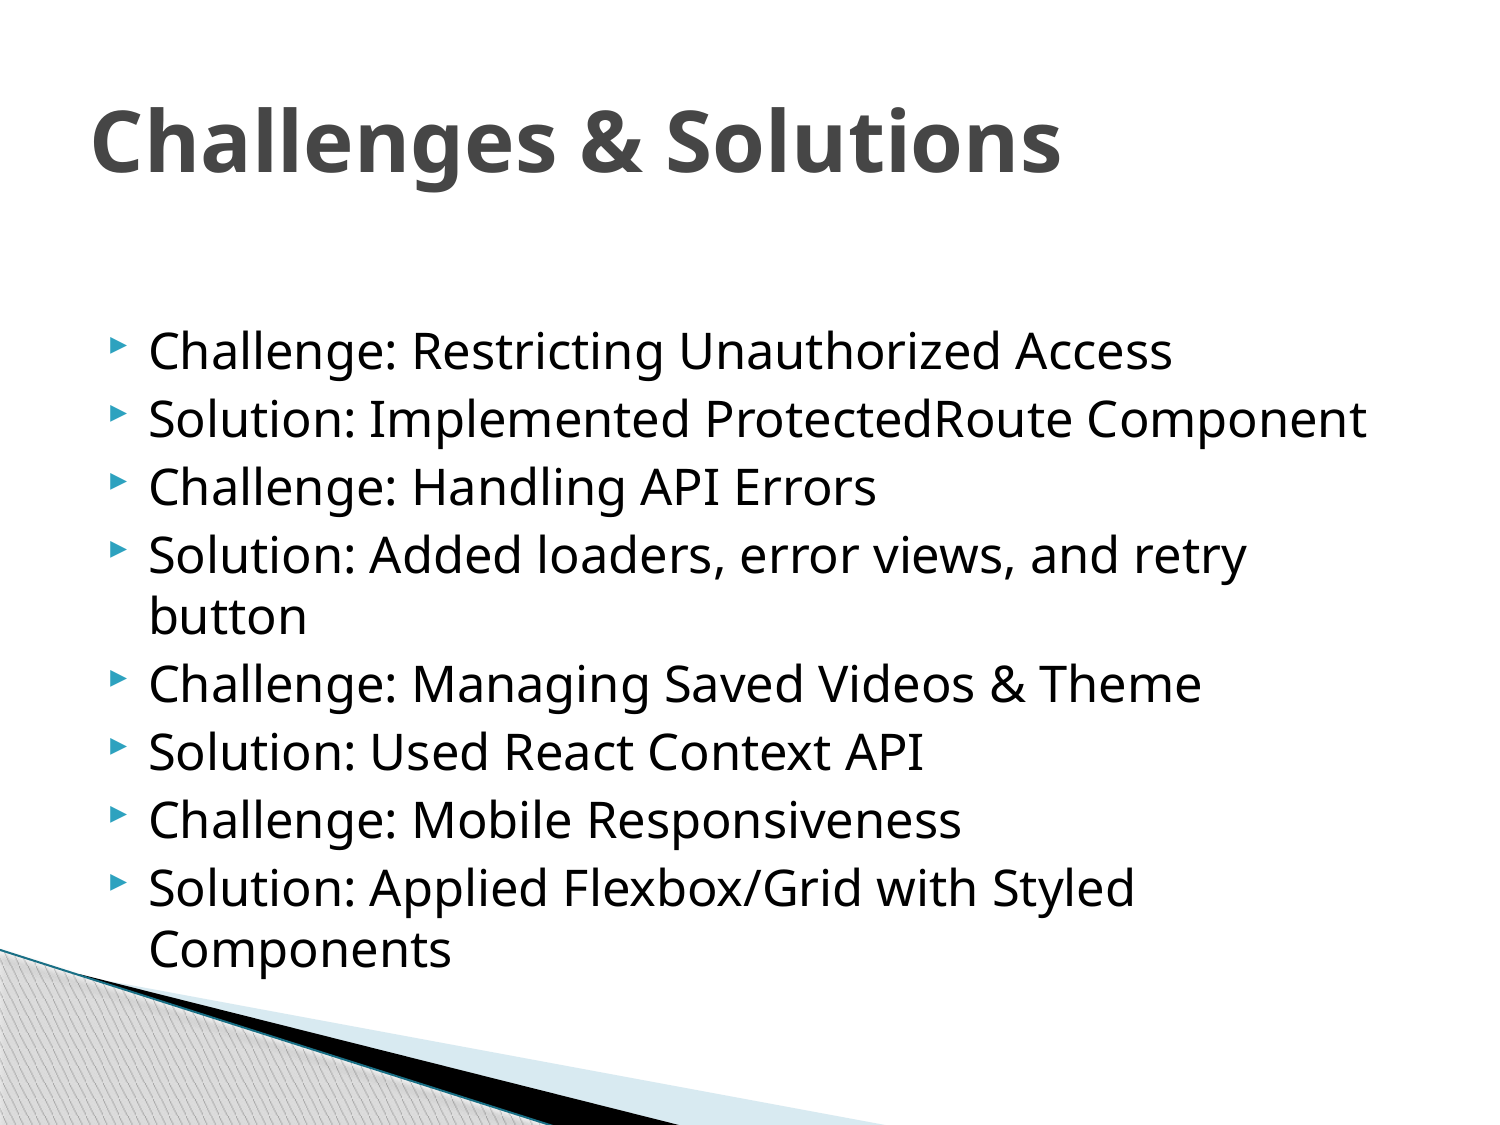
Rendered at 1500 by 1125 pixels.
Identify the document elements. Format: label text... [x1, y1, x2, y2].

list Challenge: Restricting Unauthorized Access Solution: Implemented ProtectedRoute Component Challenge: Handling API Errors Solution: Added loaders, error views, and retry button Challenge: Managing Saved Videos & Theme Solution: Used React Context API Challenge: Mobile Responsiveness Solution: Applied Flexbox/Grid with Styled Components [75, 243, 1425, 986]
title Challenges & Solutions [75, 45, 1425, 233]
